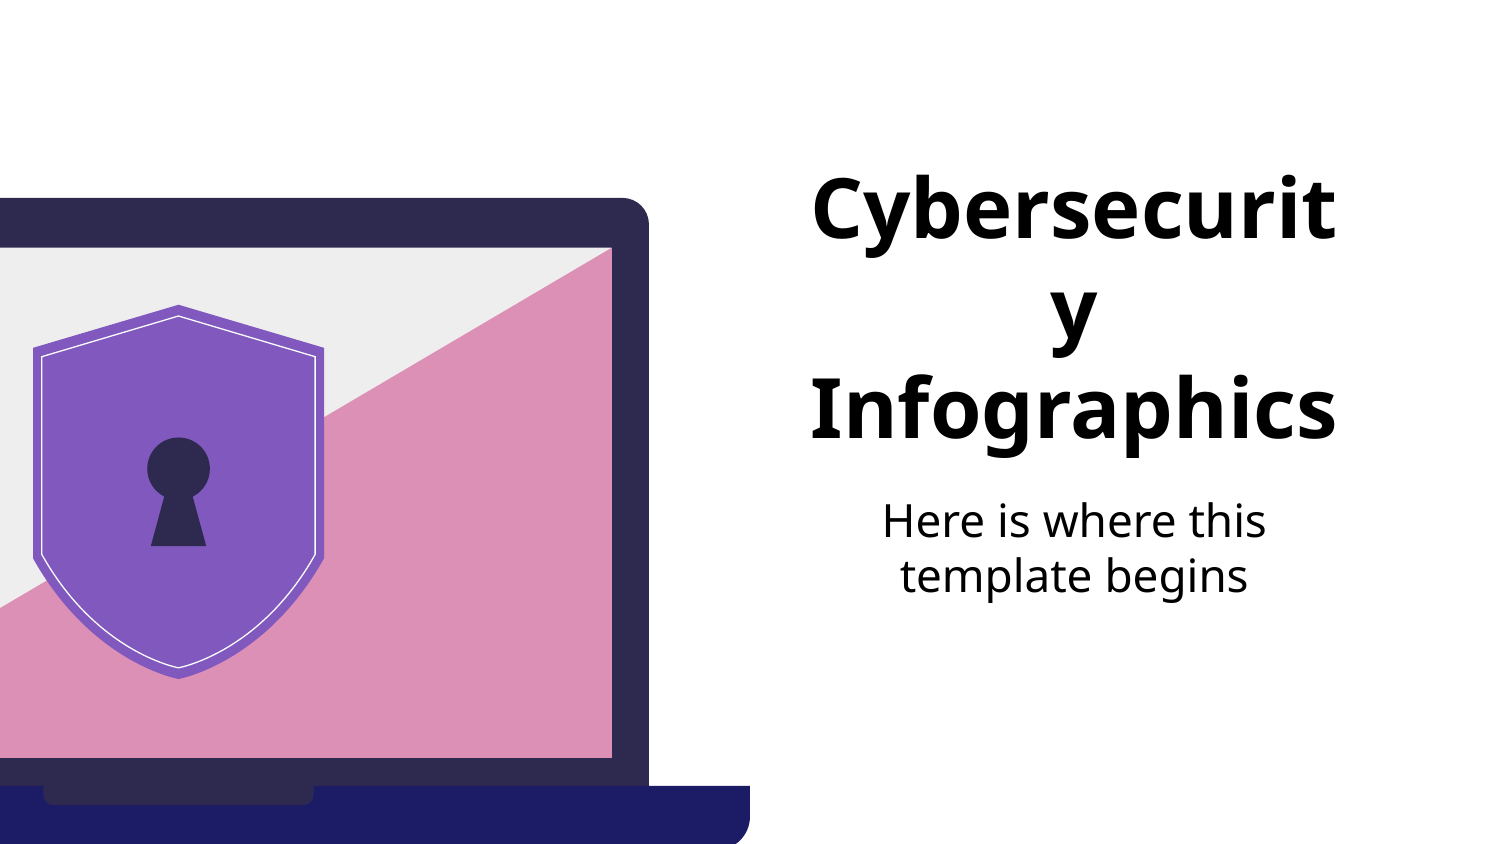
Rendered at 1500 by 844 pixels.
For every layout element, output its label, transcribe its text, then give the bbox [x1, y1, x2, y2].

title Cybersecurity Infographics [781, 237, 1368, 471]
subtitle Here is where this template begins [781, 476, 1368, 607]
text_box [0, 197, 751, 844]
